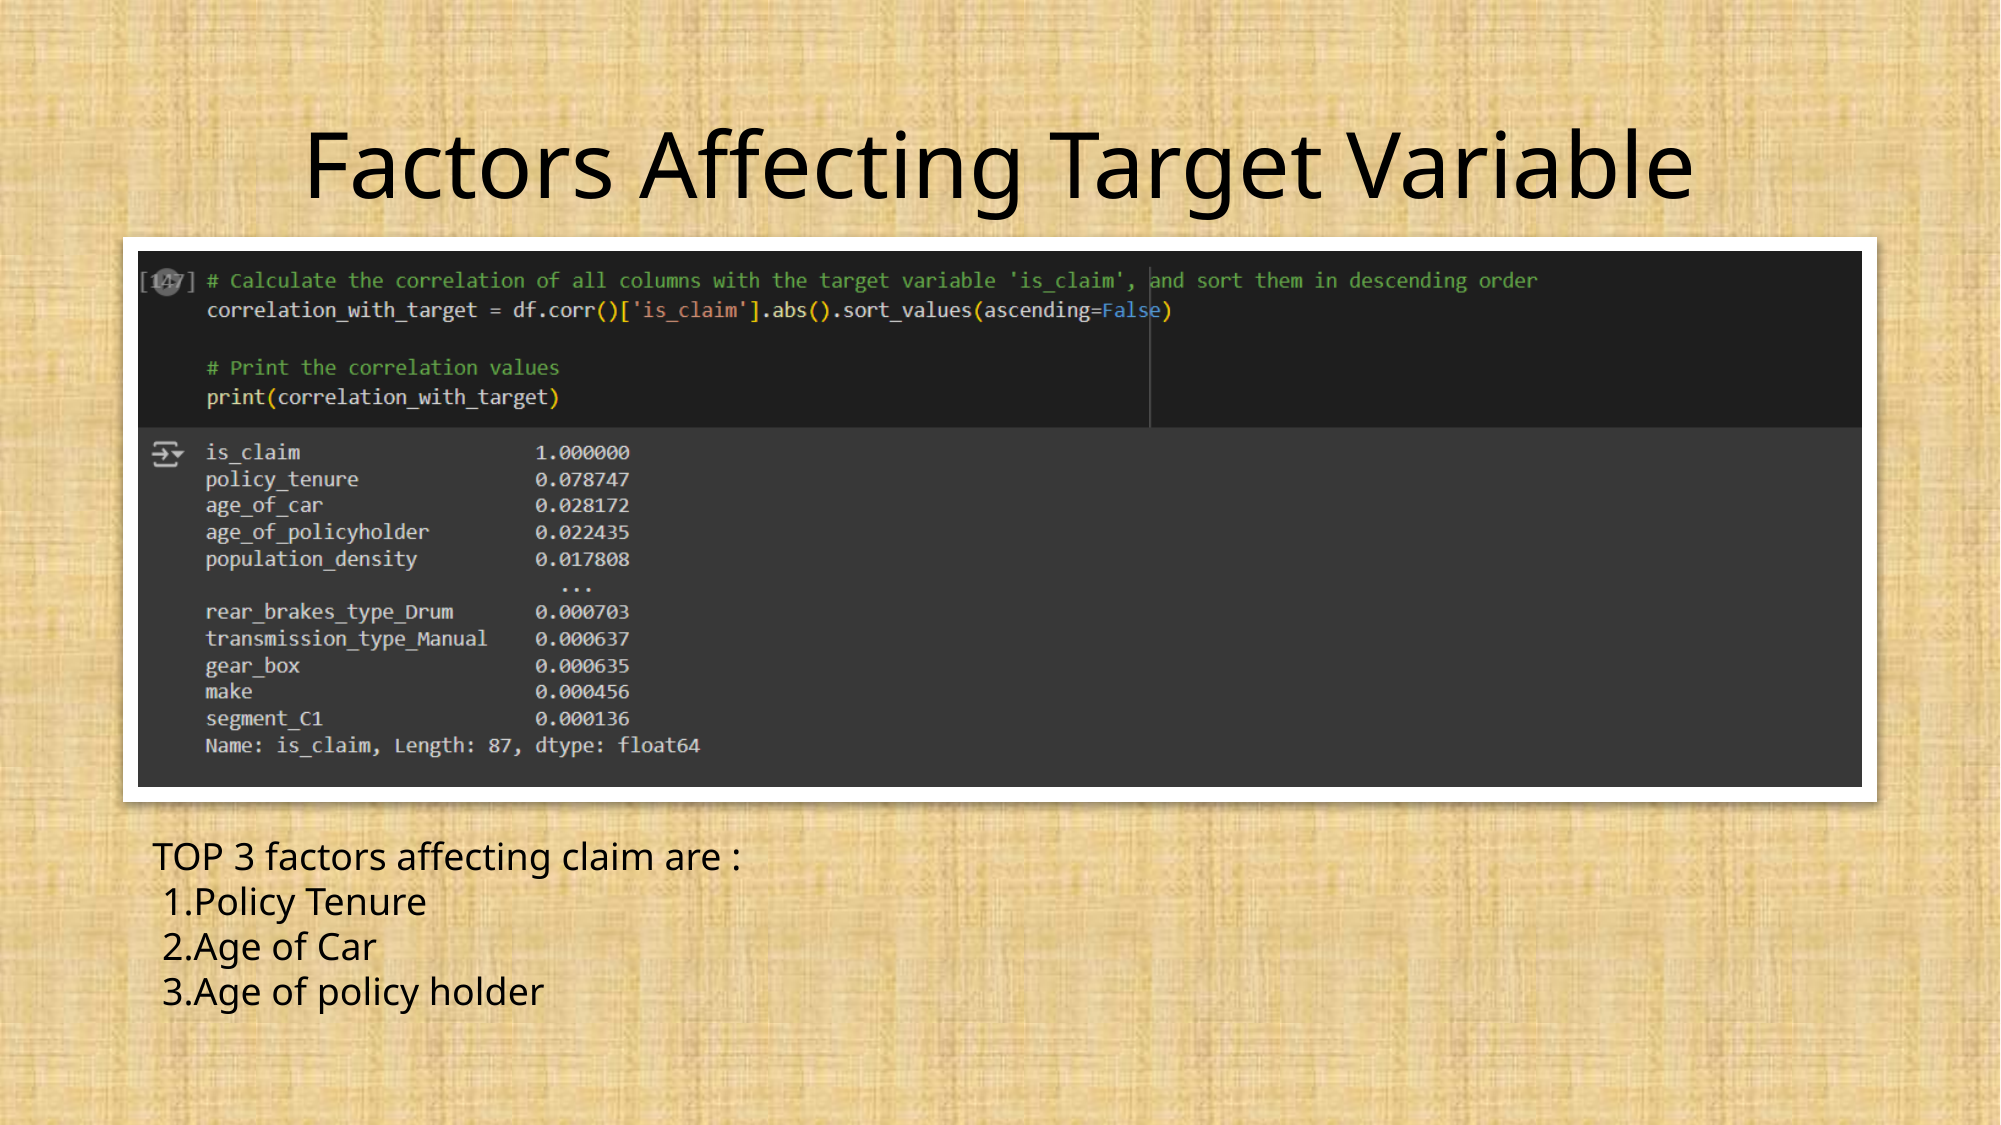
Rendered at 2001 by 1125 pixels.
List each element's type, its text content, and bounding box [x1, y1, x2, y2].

text_box TOP 3 factors affecting claim are : 1.Policy Tenure 2.Age of Car 3.Age of policy holder [137, 825, 1877, 1021]
picture [0, 0, 2001, 1125]
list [136, 250, 1863, 788]
title Factors Affecting Target Variable [137, 59, 1863, 236]
